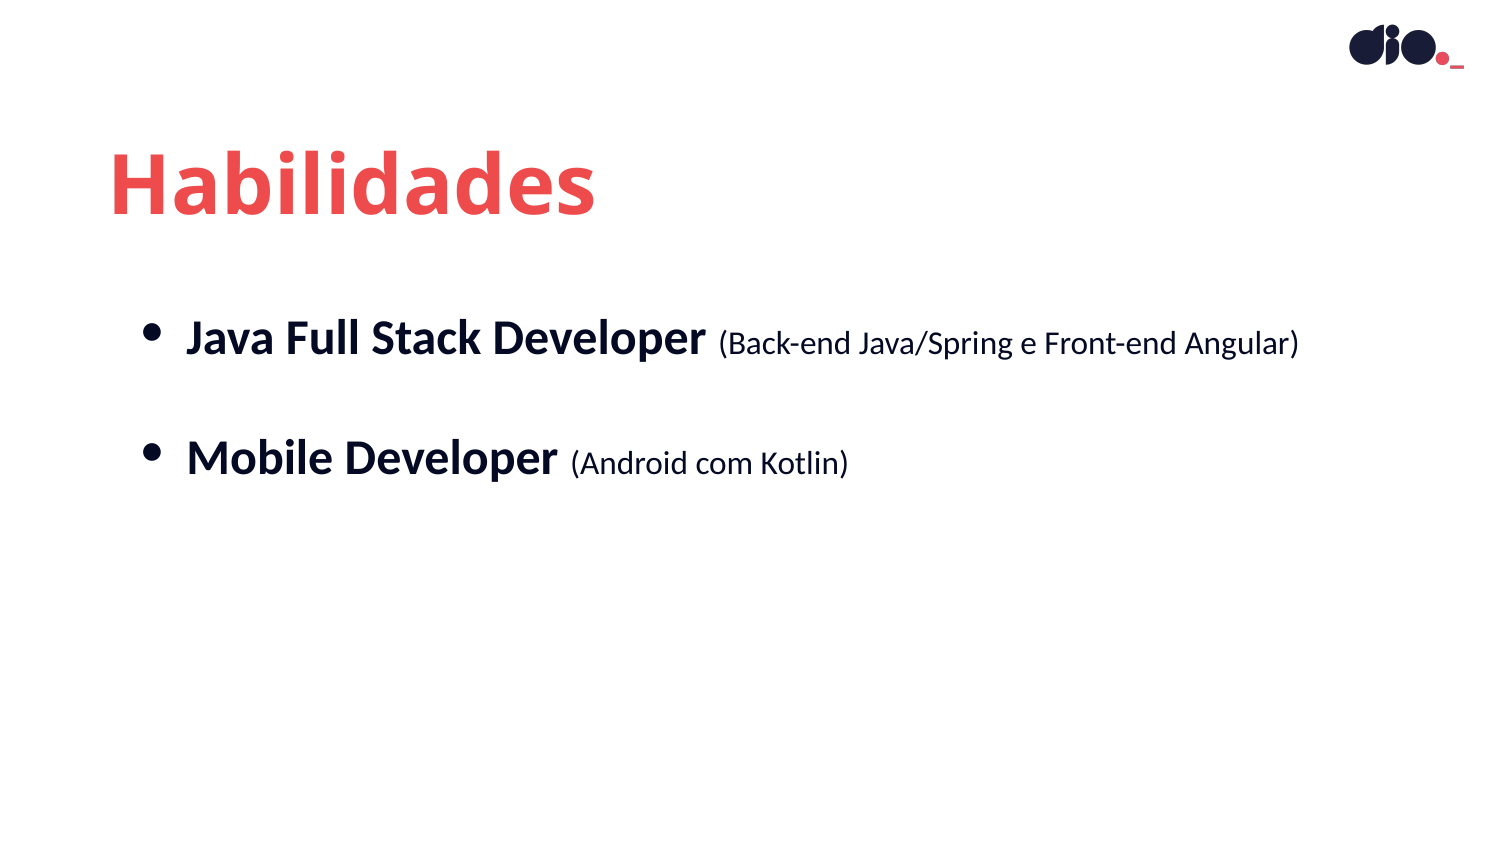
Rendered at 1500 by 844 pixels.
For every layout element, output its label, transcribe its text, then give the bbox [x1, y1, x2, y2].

text_box Habilidades [92, 104, 1309, 243]
picture [1334, 15, 1474, 78]
text_box Java Full Stack Developer (Back-end Java/Spring e Front-end Angular) Mobile Developer (Android com Kotlin) [112, 276, 1347, 513]
